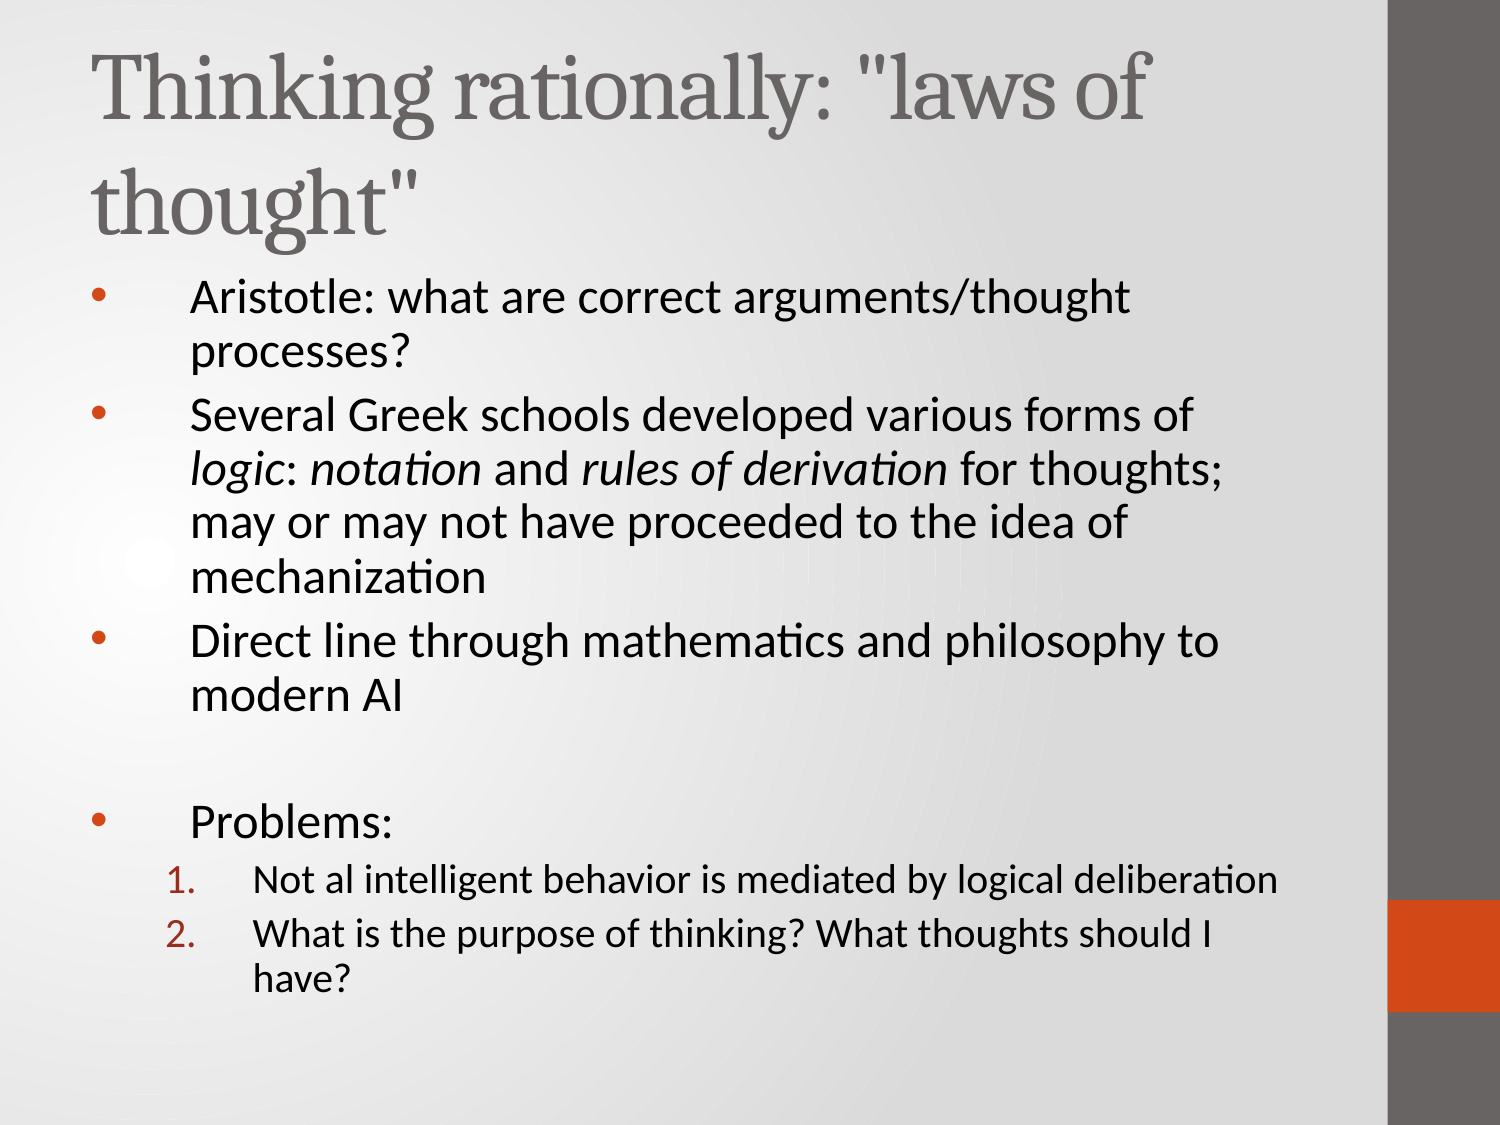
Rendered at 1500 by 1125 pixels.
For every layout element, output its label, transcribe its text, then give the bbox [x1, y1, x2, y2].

title Thinking rationally: "laws of thought" [75, 45, 1325, 233]
list Aristotle: what are correct arguments/thought processes? Several Greek schools developed various forms of logic: notation and rules of derivation for thoughts; may or may not have proceeded to the idea of mechanization Direct line through mathematics and philosophy to modern AI Problems: Not al intelligent behavior is mediated by logical deliberation What is the purpose of thinking? What thoughts should I have? [75, 262, 1325, 1050]
